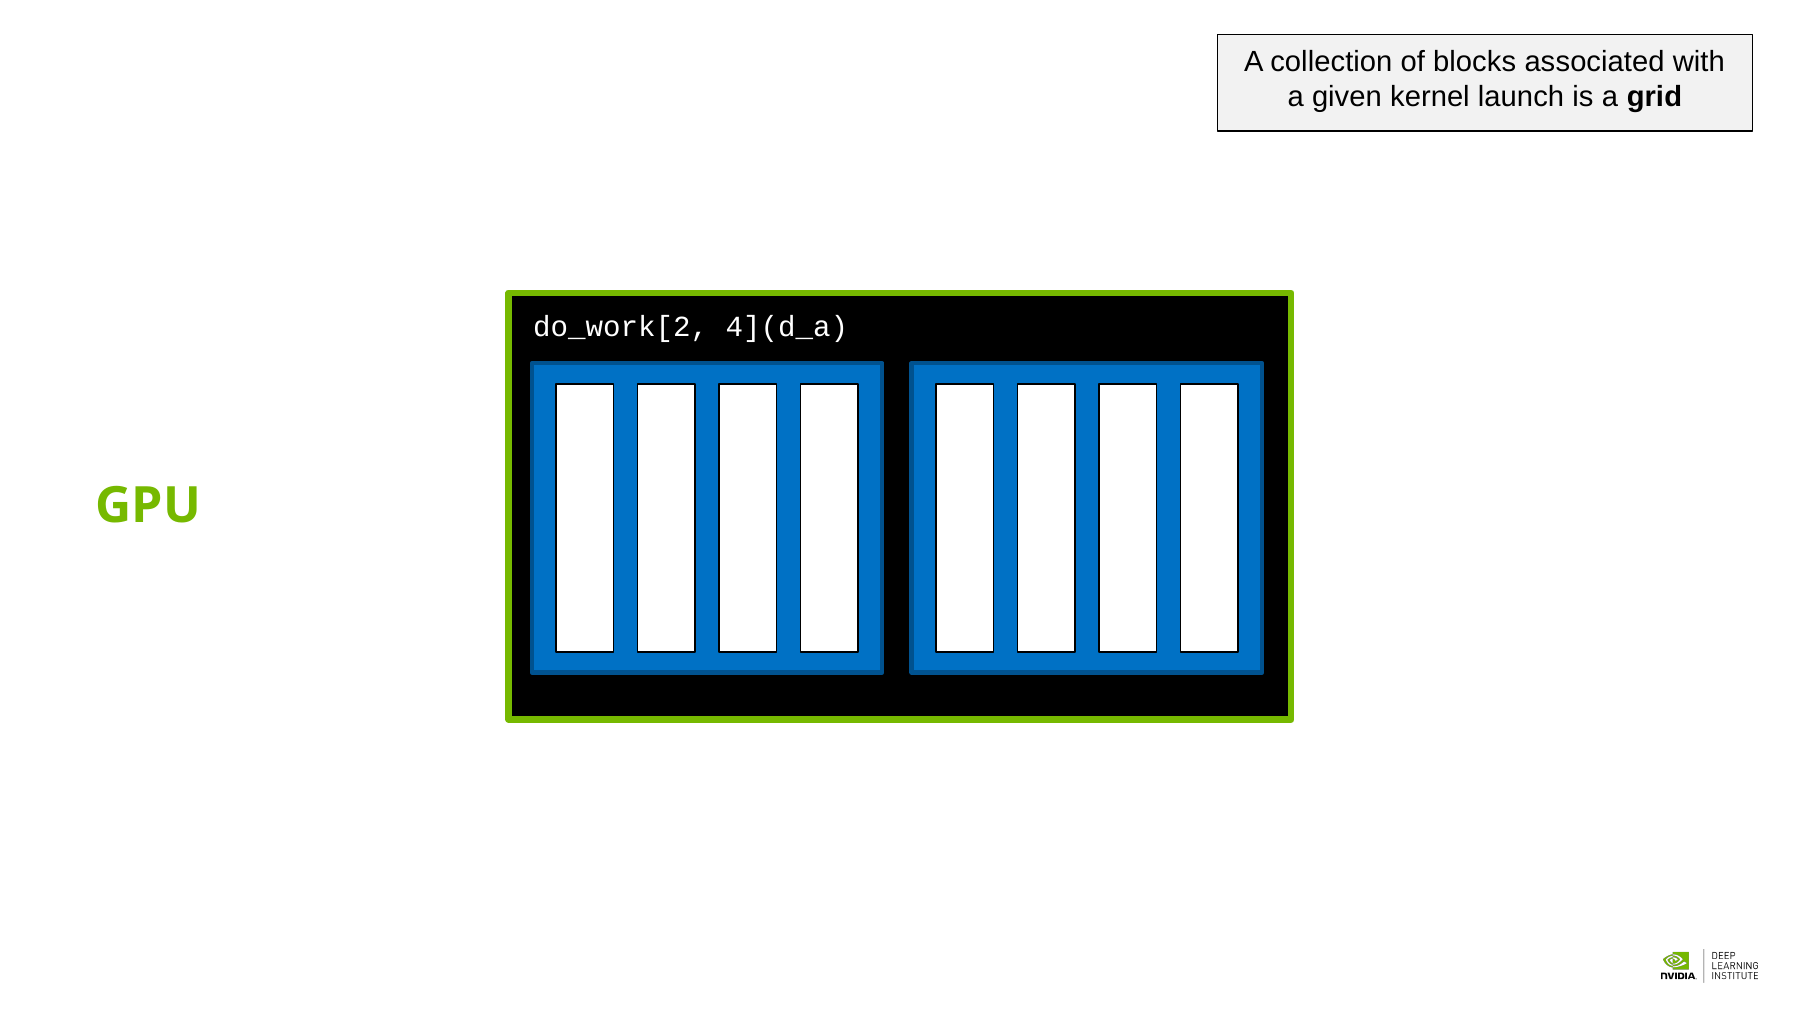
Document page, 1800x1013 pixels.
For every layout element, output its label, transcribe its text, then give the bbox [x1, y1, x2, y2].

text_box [508, 292, 1292, 720]
text_box GPU [80, 471, 227, 542]
text_box A collection of blocks associated with a given kernel launch is a grid [1217, 34, 1753, 132]
picture [1661, 949, 1758, 983]
